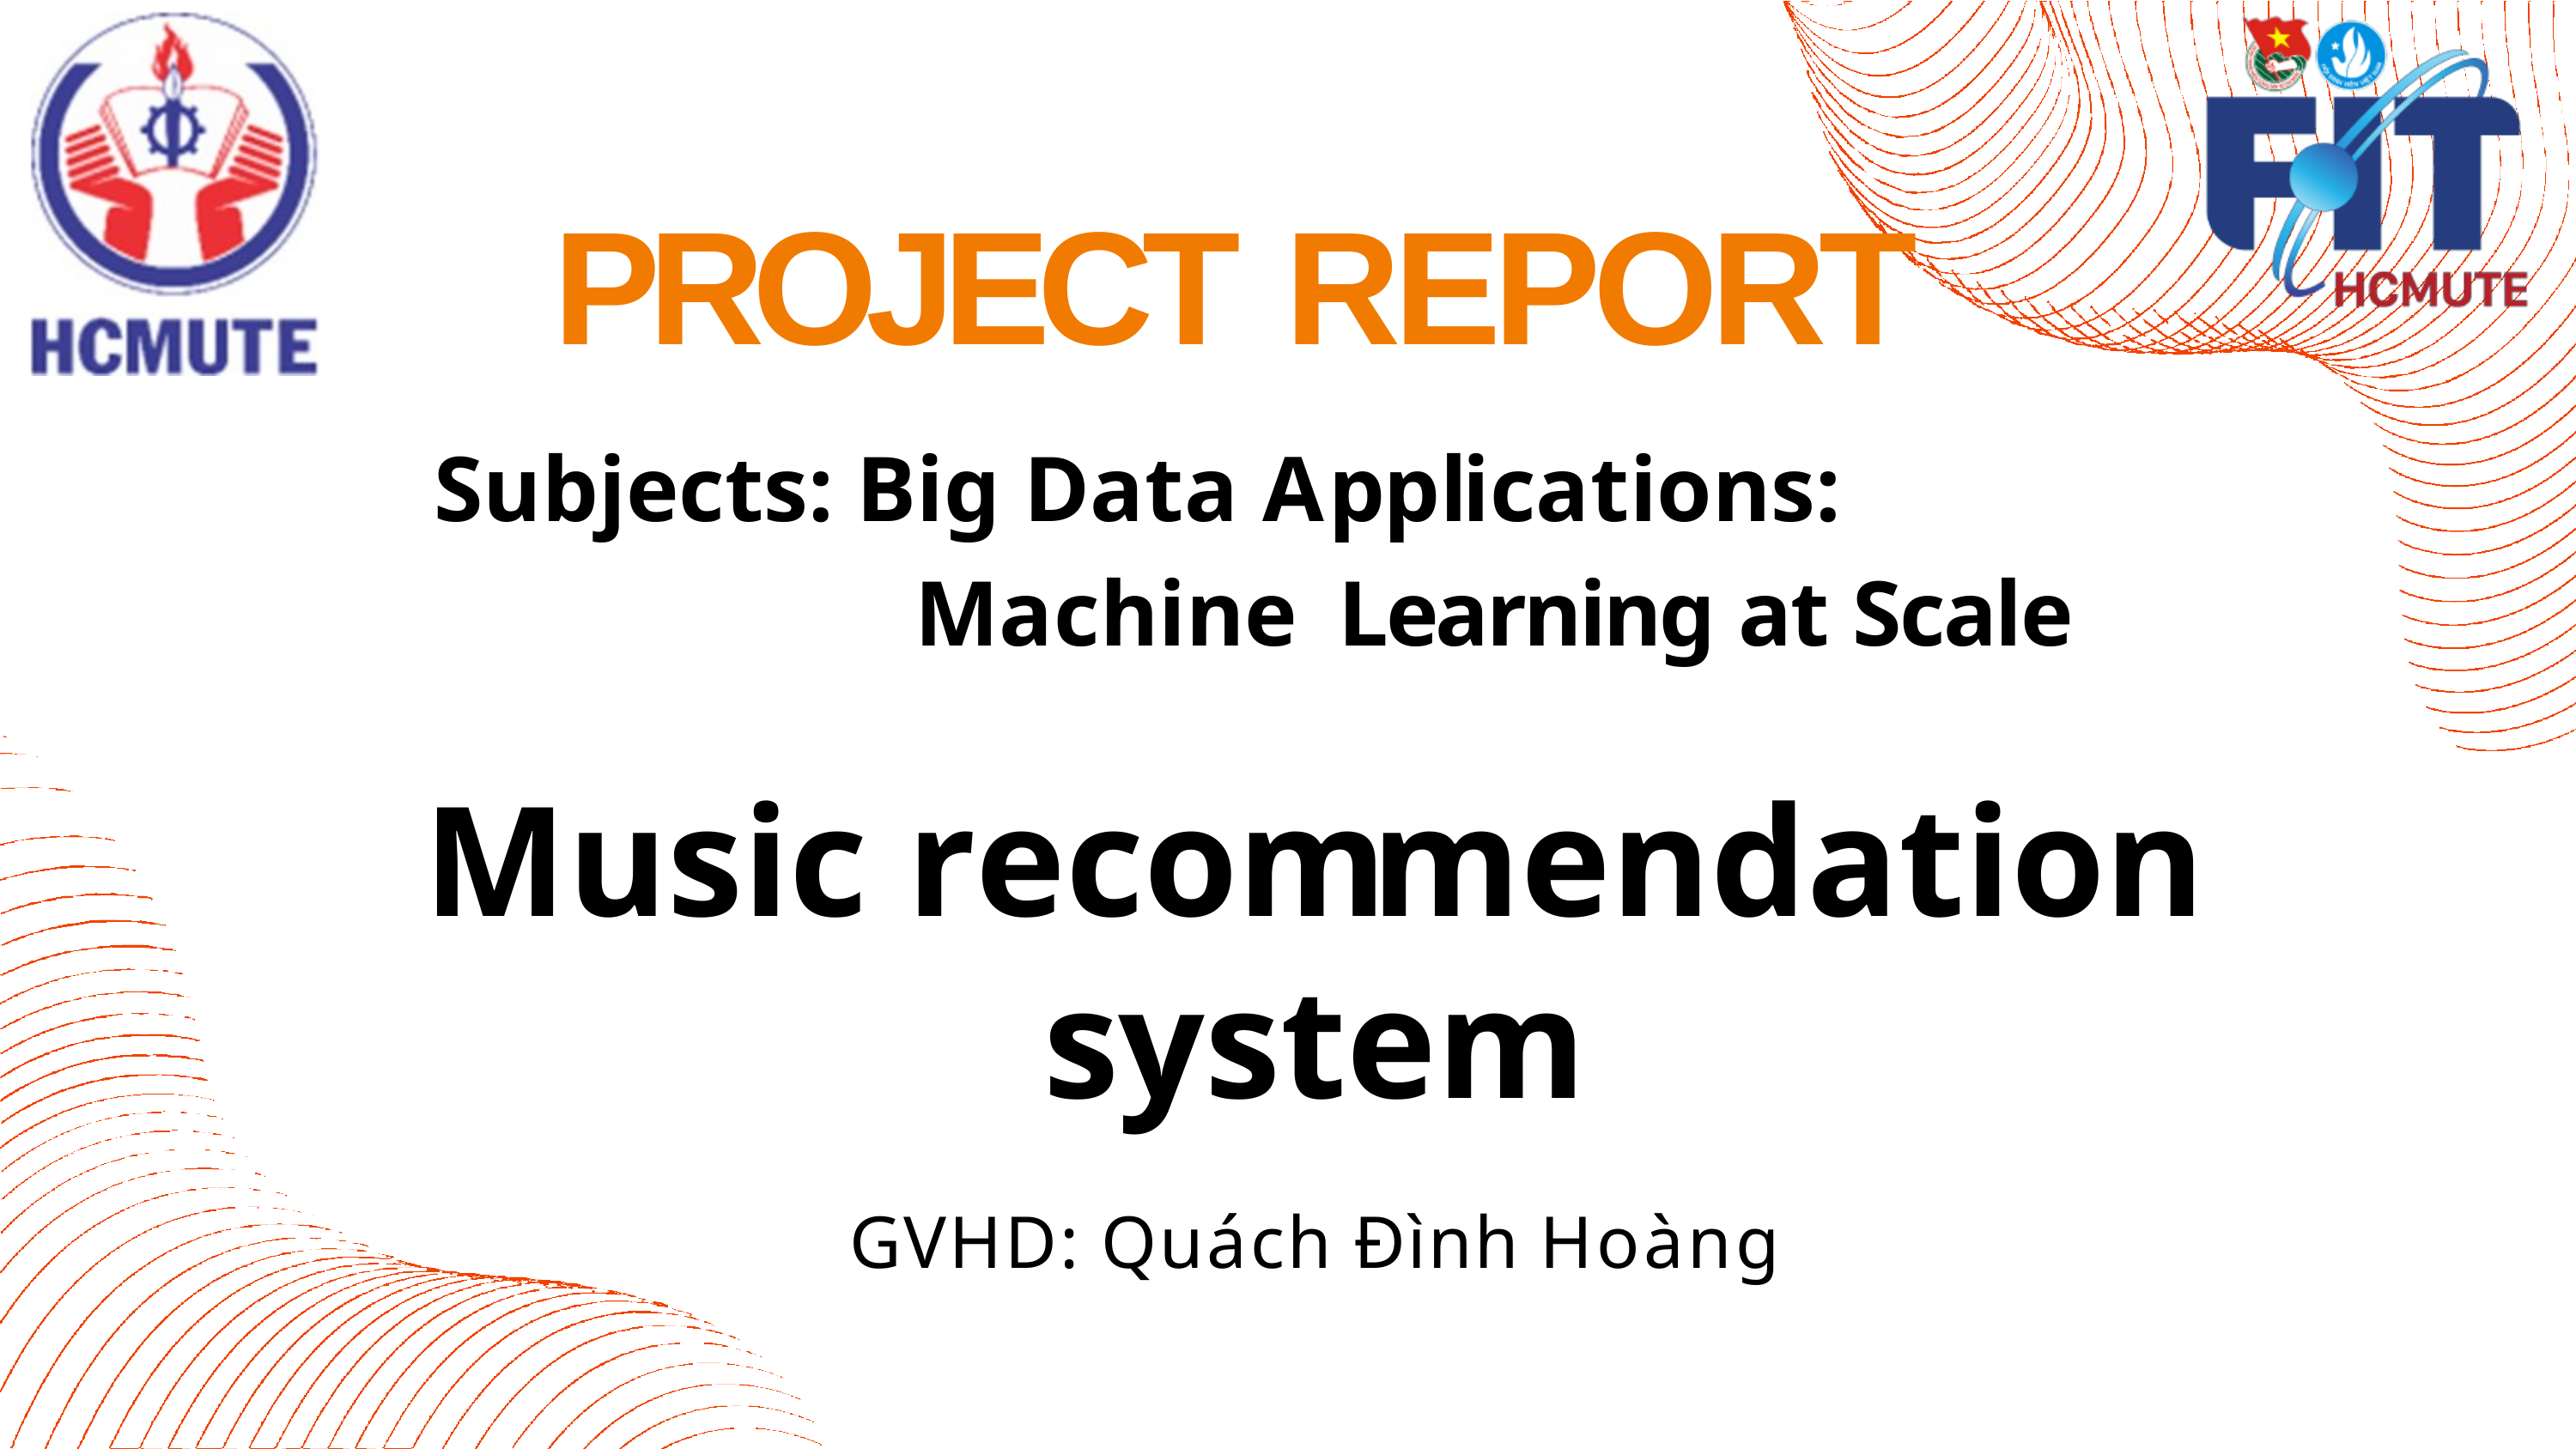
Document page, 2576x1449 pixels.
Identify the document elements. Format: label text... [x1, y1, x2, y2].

text_box Music recommendation system GVHD: Quách Đình Hoàng [826, 762, 2351, 1283]
picture [0, 735, 822, 1449]
title PROJECT REPORT Subjects: Big Data Applications: Machine Learning at Scale [432, 81, 1777, 664]
picture [1781, 0, 2576, 751]
picture [29, 11, 319, 376]
